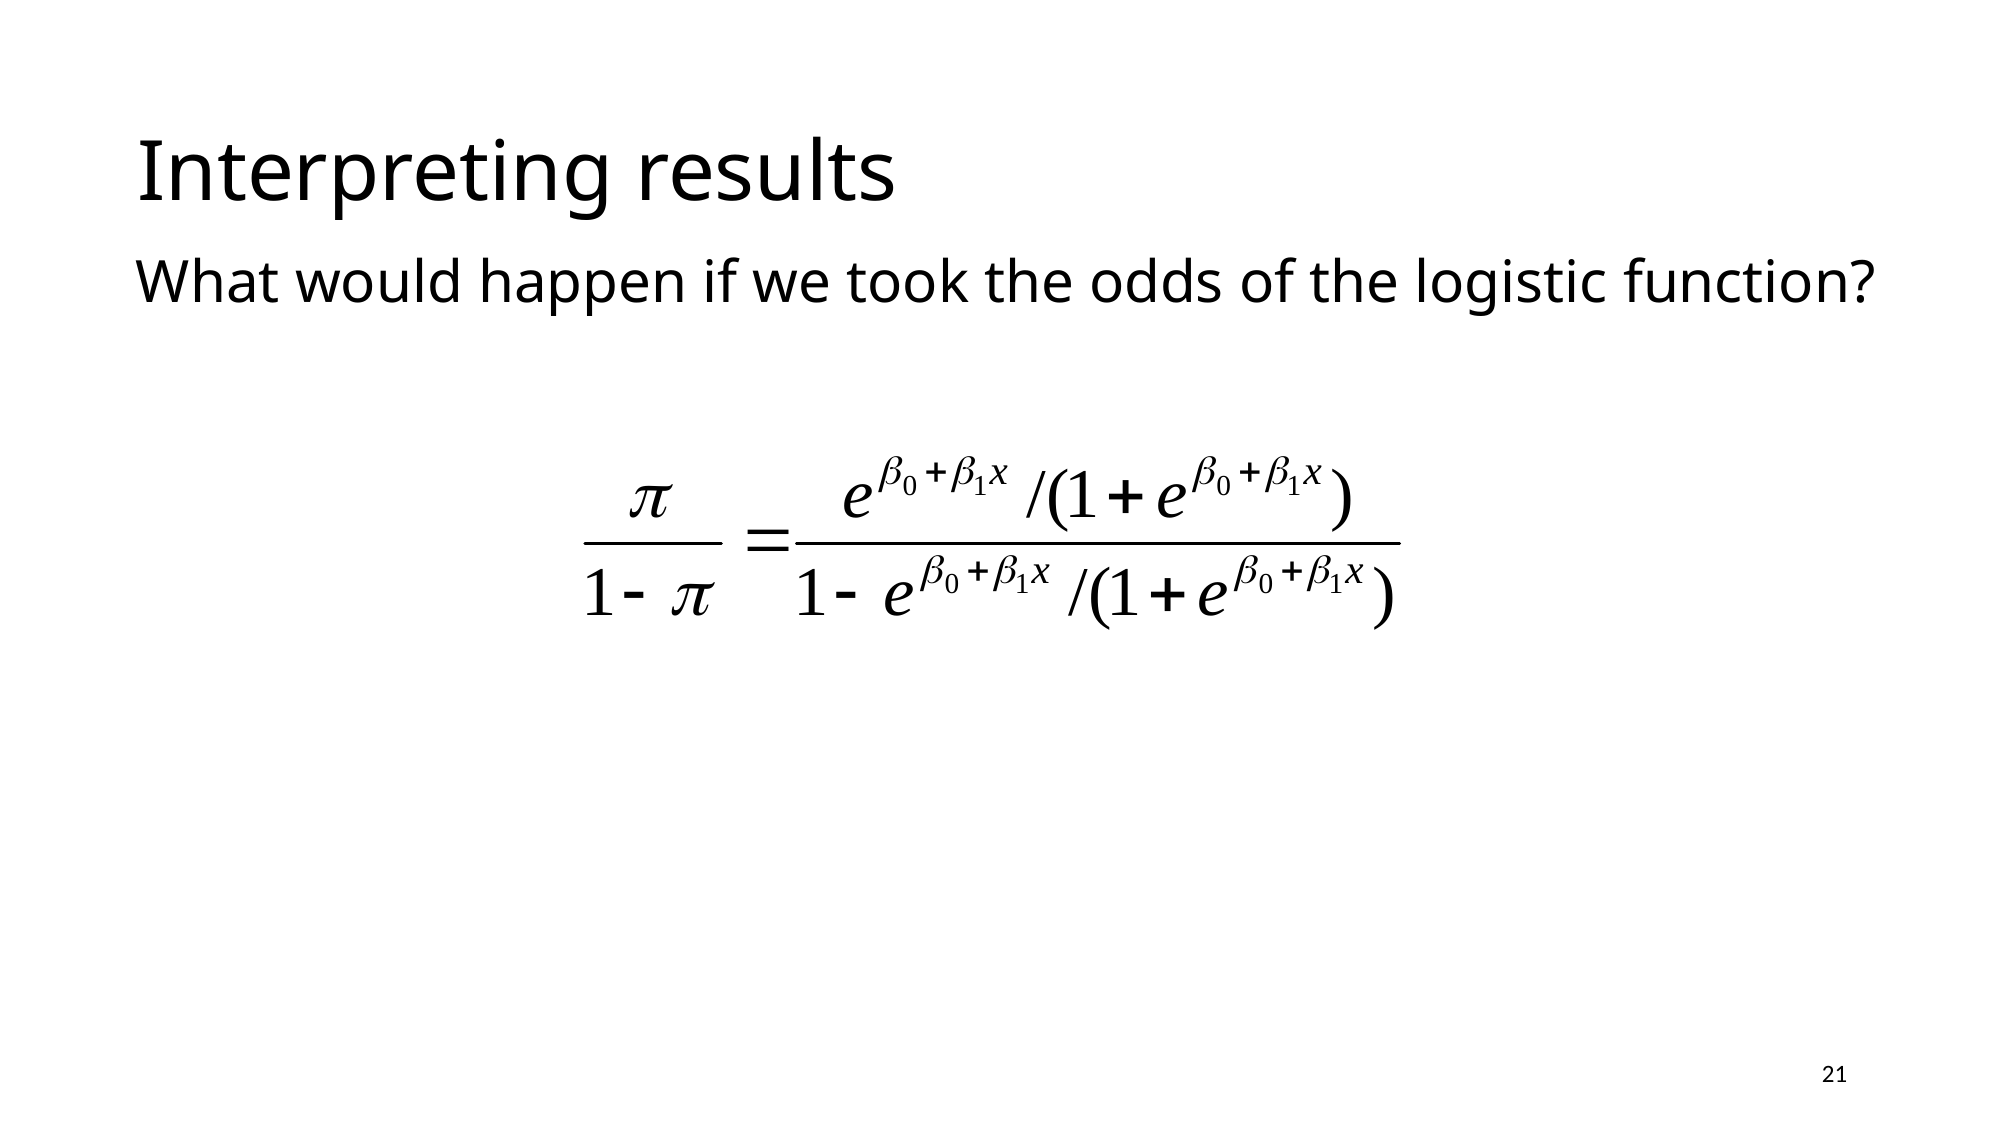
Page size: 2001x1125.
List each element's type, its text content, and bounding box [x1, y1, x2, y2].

slide_number 21 [1412, 1042, 1863, 1103]
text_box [573, 439, 1415, 649]
text_box Interpreting results [137, 59, 1863, 278]
text_box What would happen if we took the odds of the logistic function? [121, 236, 1912, 532]
